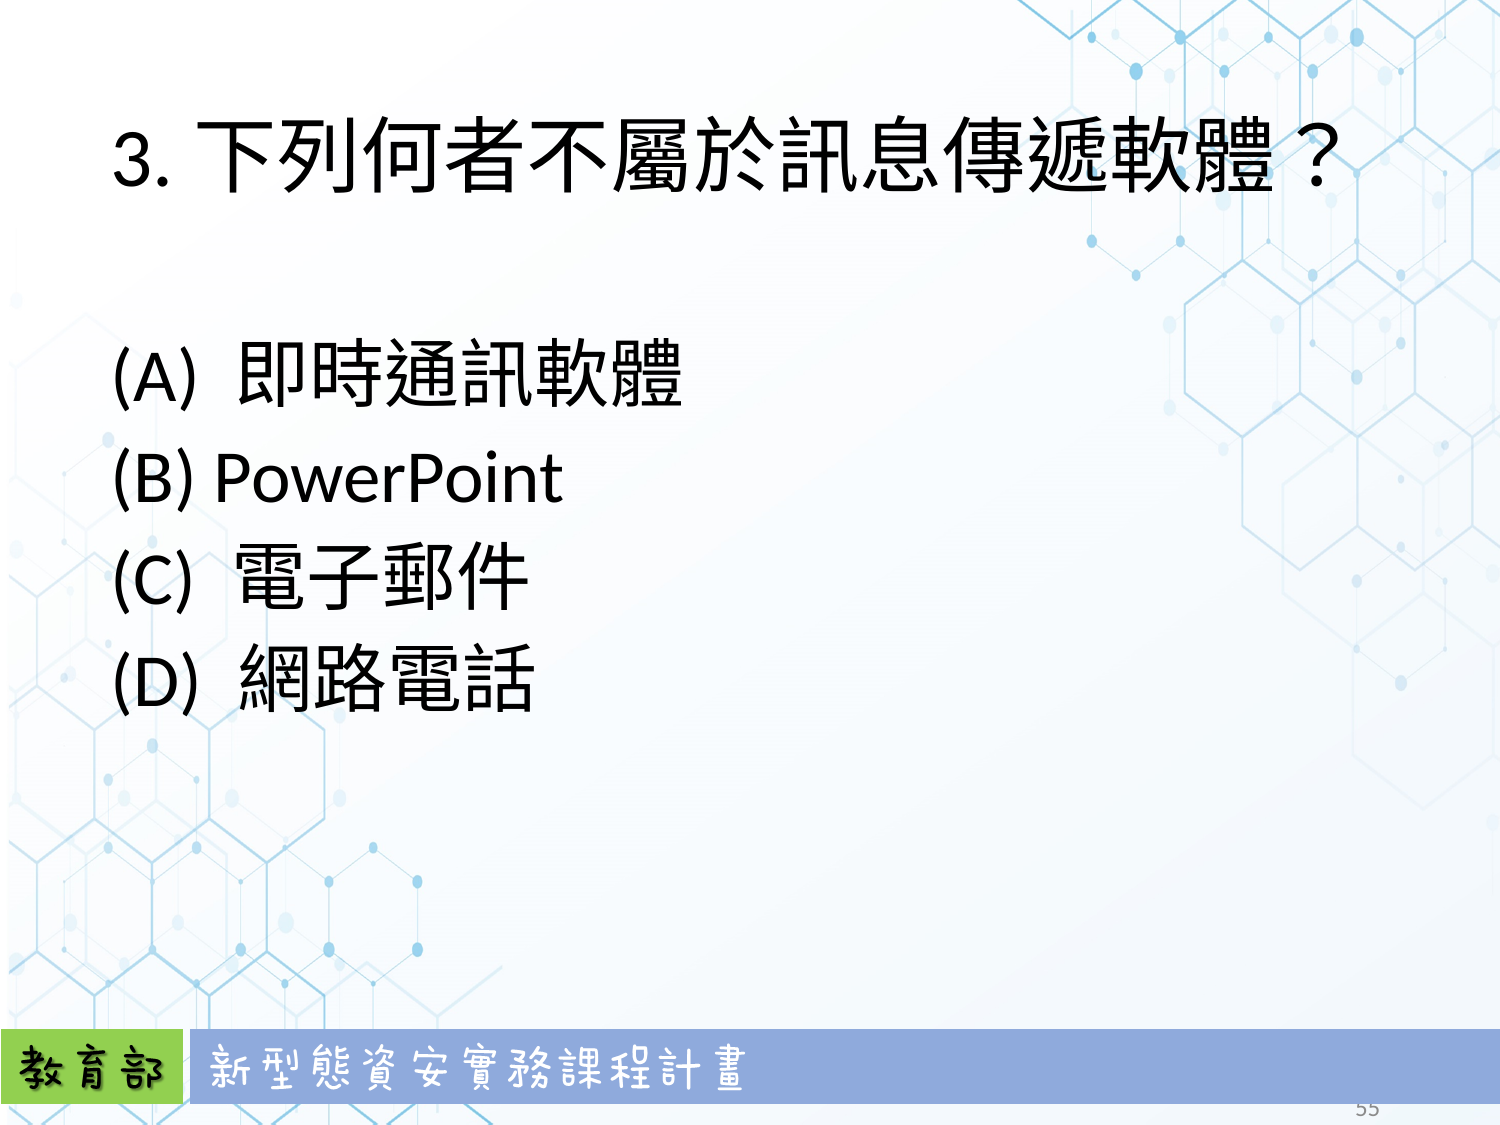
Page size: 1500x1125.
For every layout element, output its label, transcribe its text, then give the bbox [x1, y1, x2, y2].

picture [0, 0, 1500, 1125]
list 3.下列何者不屬於訊息傳遞軟體？ (A) 即時通訊軟體 (B) PowerPoint (C) 電子郵件 (D) 網路電話 [95, 107, 1390, 994]
